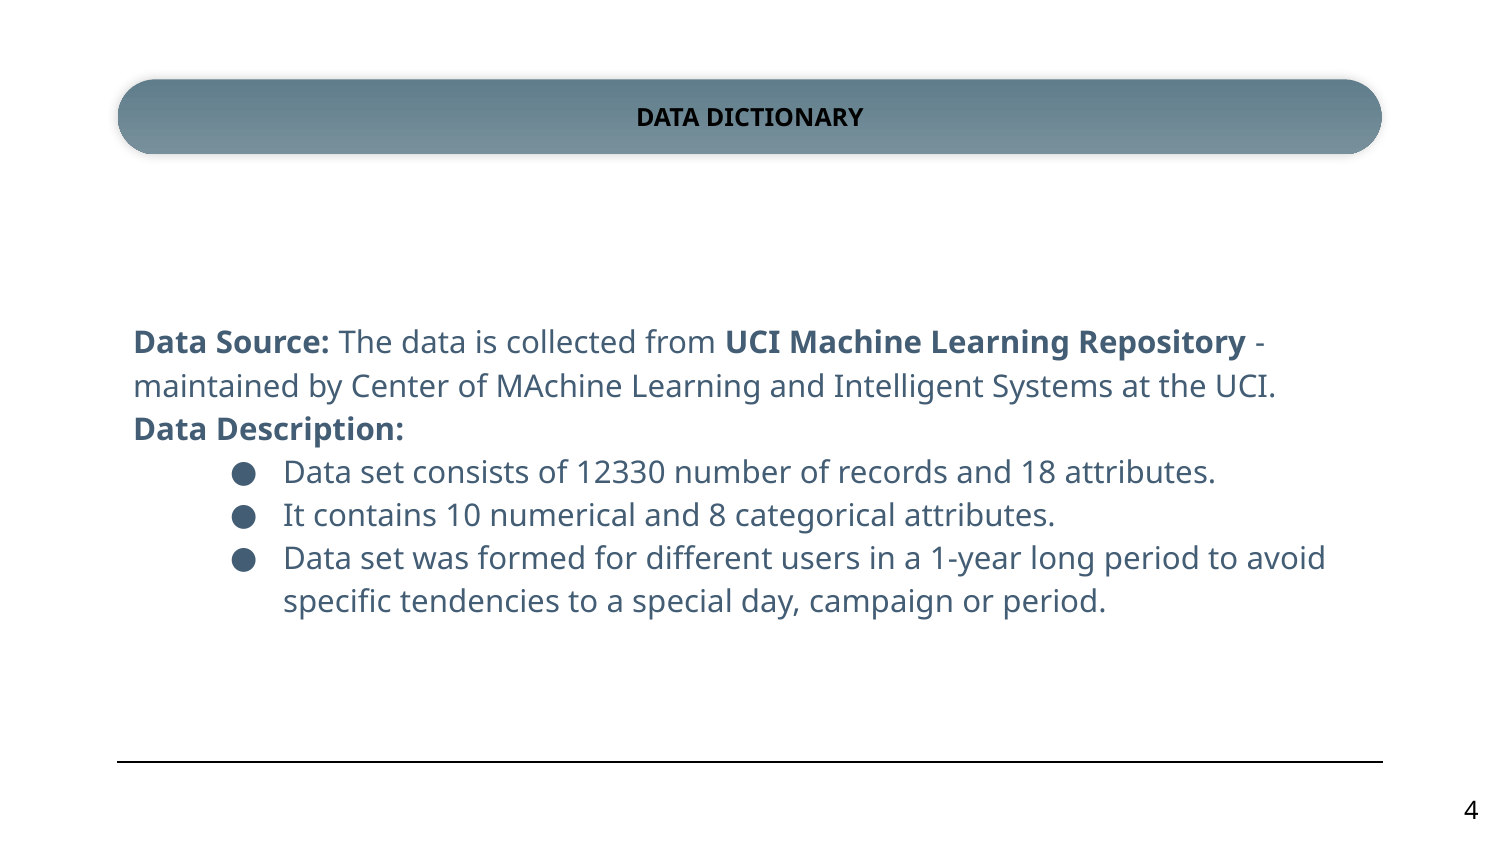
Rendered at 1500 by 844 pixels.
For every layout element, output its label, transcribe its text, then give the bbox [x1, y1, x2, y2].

list Data Source: The data is collected from UCI Machine Learning Repository - maintained by Center of MAchine Learning and Intelligent Systems at the UCI. Data Description: Data set consists of 12330 number of records and 18 attributes. It contains 10 numerical and 8 categorical attributes. Data set was formed for different users in a 1-year long period to avoid specific tendencies to a special day, campaign or period. [118, 204, 1382, 731]
title DATA DICTIONARY [452, 86, 1048, 147]
slide_number ‹#› [1403, 779, 1494, 844]
